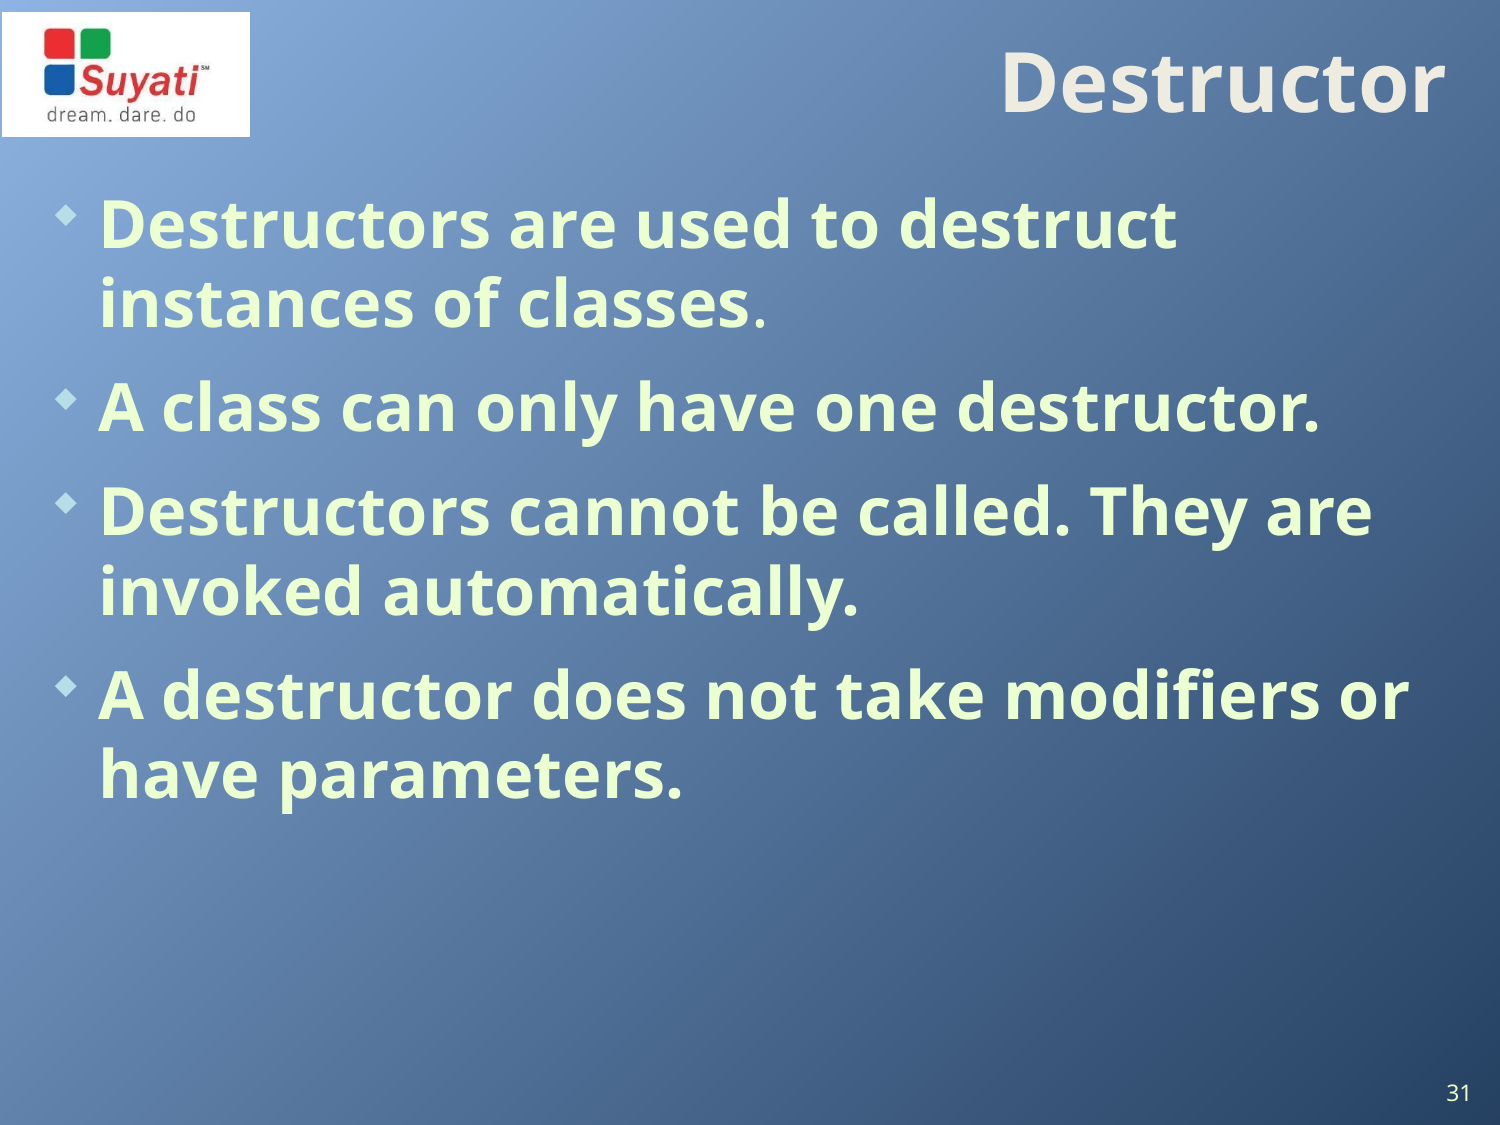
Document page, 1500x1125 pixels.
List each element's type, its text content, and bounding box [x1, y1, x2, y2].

list Destructors are used to destruct instances of classes. A class can only have one destructor. Destructors cannot be called. They are invoked automatically. A destructor does not take modifiers or have parameters. [37, 174, 1463, 1100]
slide_number 31 [1412, 1074, 1488, 1113]
picture [2, 12, 250, 137]
title Destructor [300, 12, 1463, 163]
